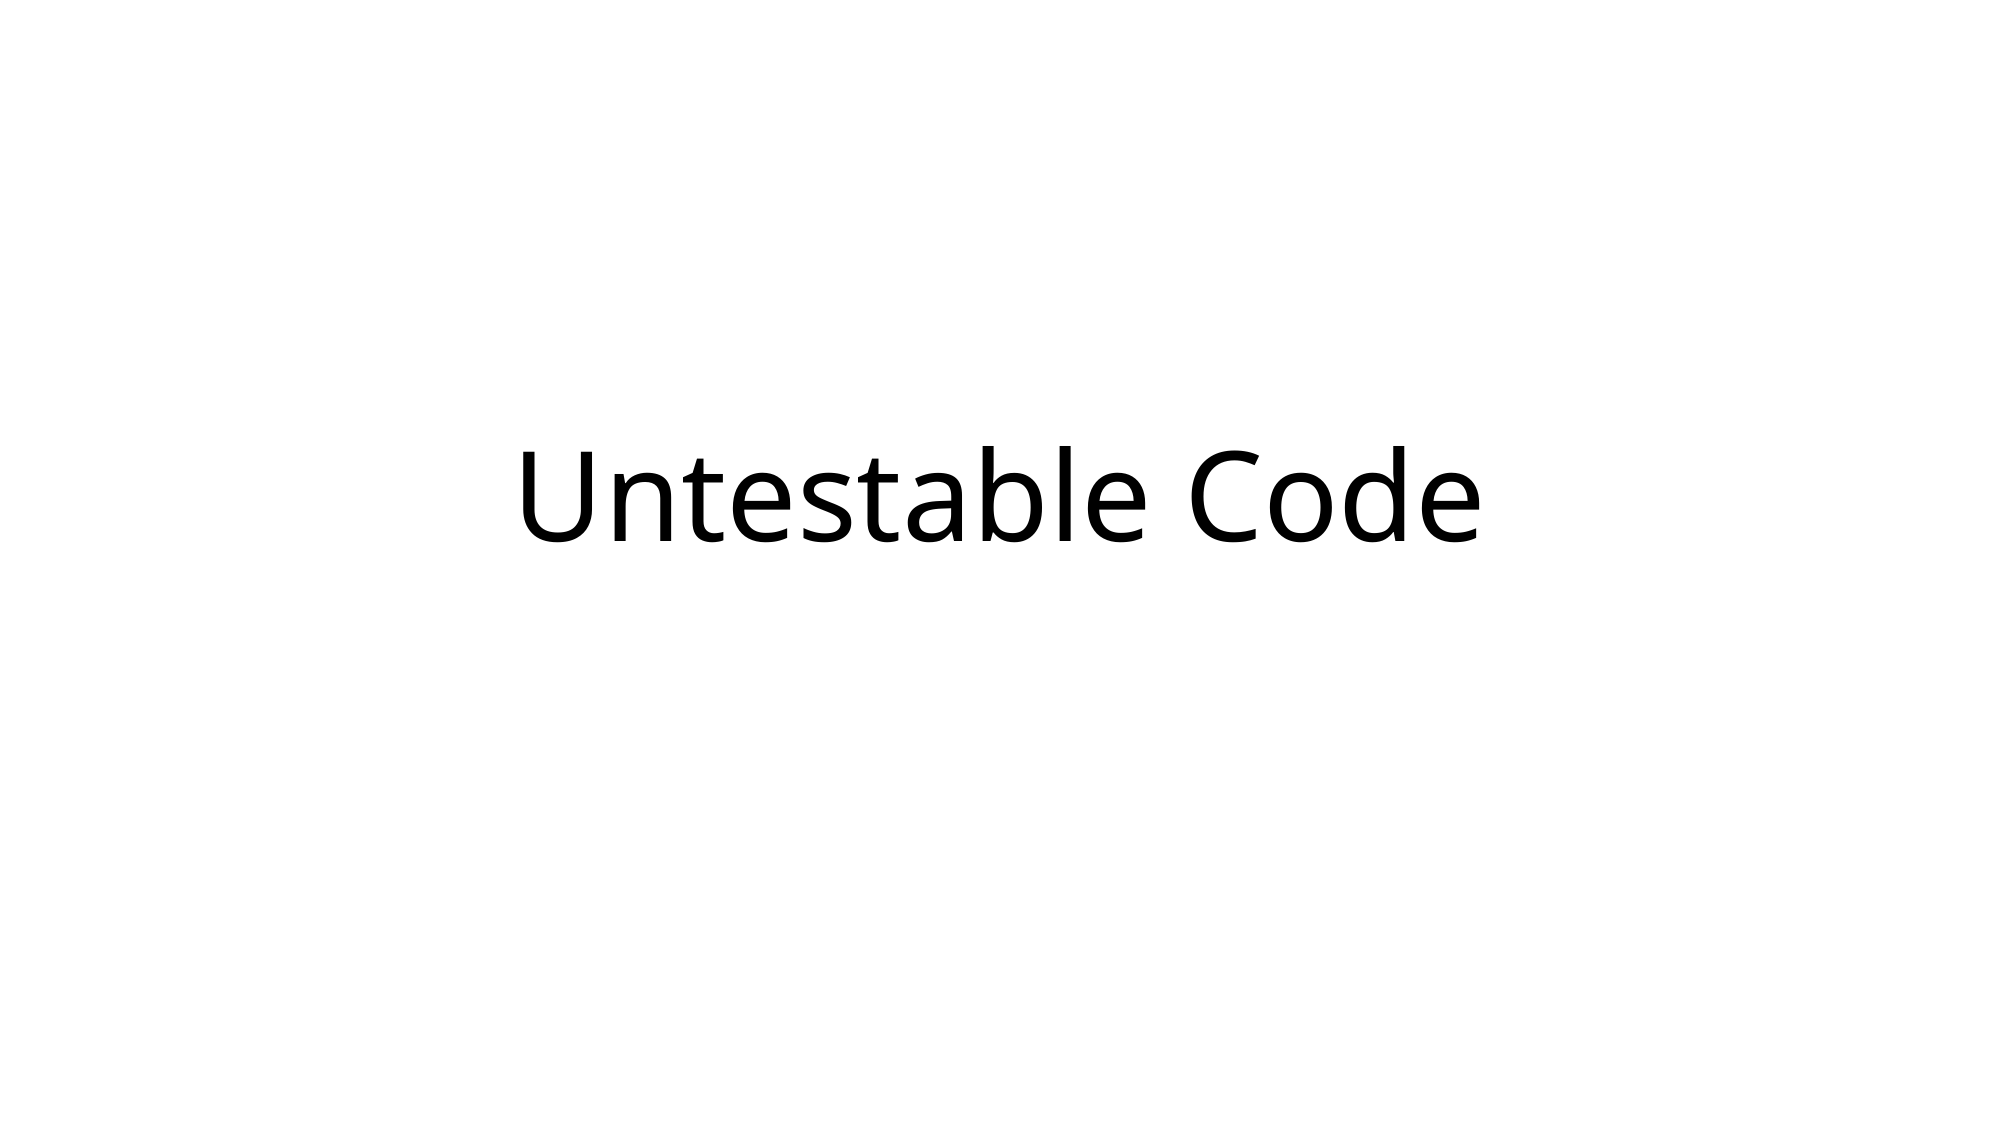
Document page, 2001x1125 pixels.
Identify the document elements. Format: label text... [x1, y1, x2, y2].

title Untestable Code [249, 184, 1750, 576]
